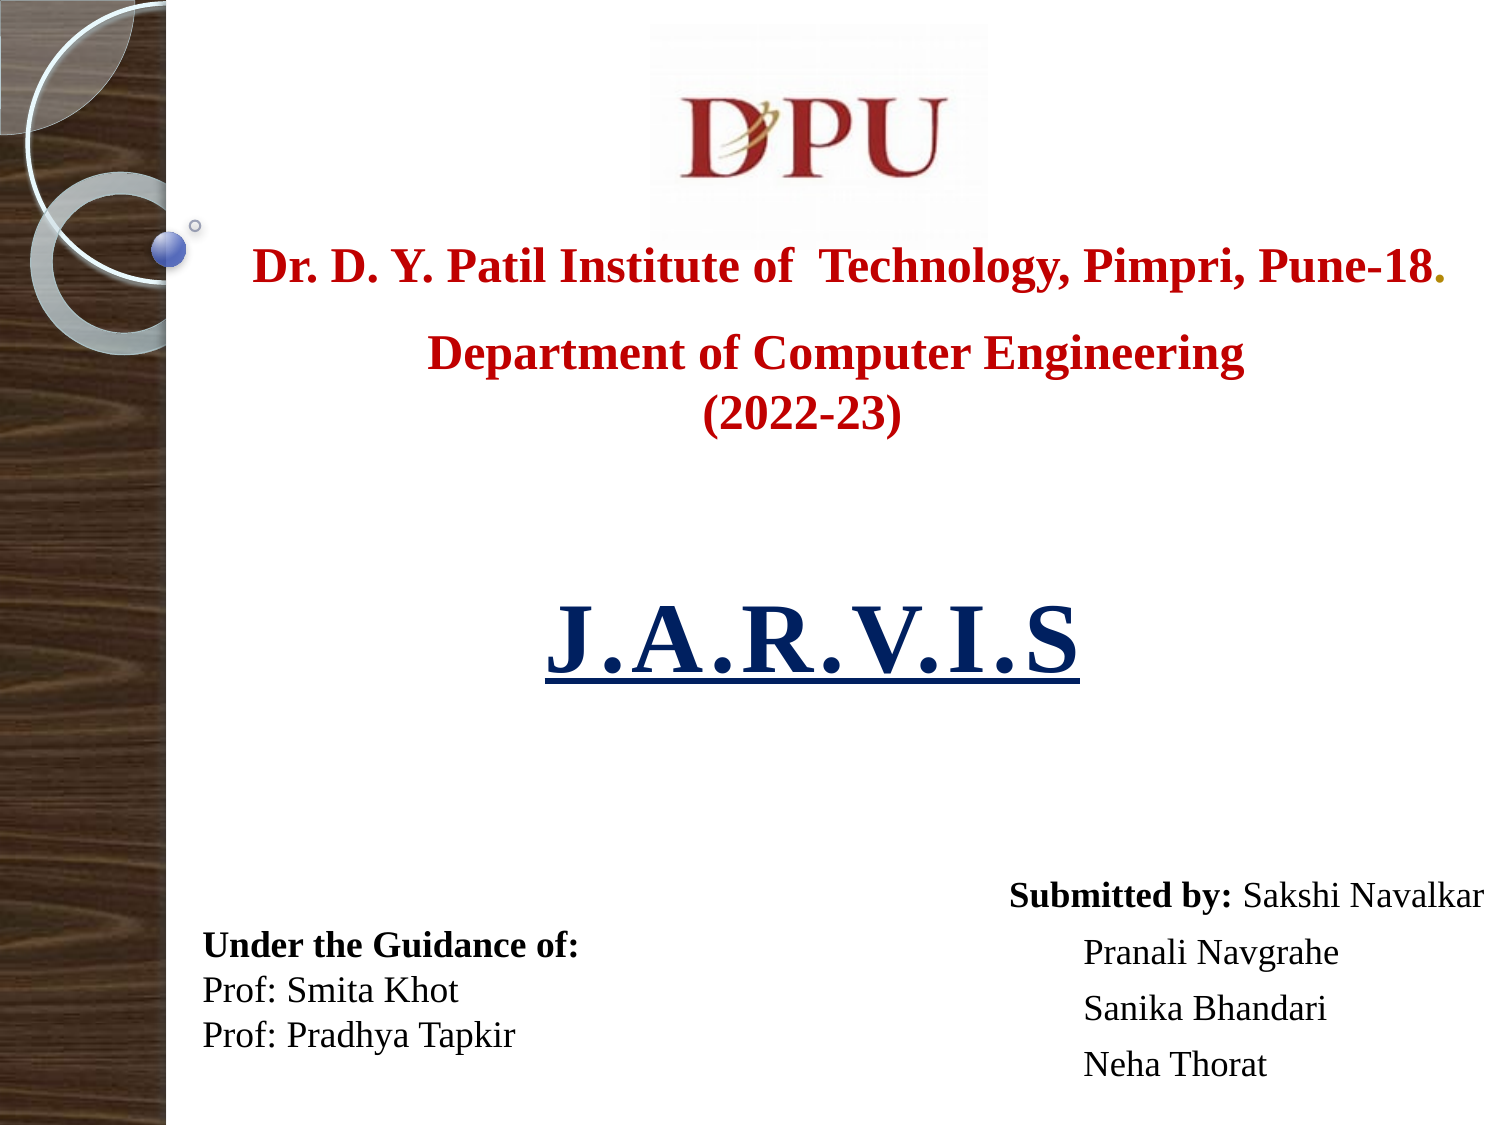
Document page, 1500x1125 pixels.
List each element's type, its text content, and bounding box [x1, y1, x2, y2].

subtitle Submitted by: Sakshi Navalkar Pranali Navgrahe Sanika Bhandari Neha Thorat [924, 800, 1500, 1100]
text_box Department of Computer Engineering (2022-23) [412, 312, 1263, 448]
picture [53, 240, 160, 332]
picture [0, 134, 166, 1125]
text_box Under the Guidance of: Prof: Smita Khot Prof: Pradhya Tapkir [187, 912, 813, 1063]
picture [62, 195, 161, 280]
text_box Dr. D. Y. Patil Institute of Technology, Pimpri, Pune-18. [237, 224, 1475, 300]
title J.A.R.V.I.S [487, 537, 1138, 700]
picture [136, 0, 166, 4]
picture [32, 13, 160, 207]
picture [649, 24, 988, 250]
